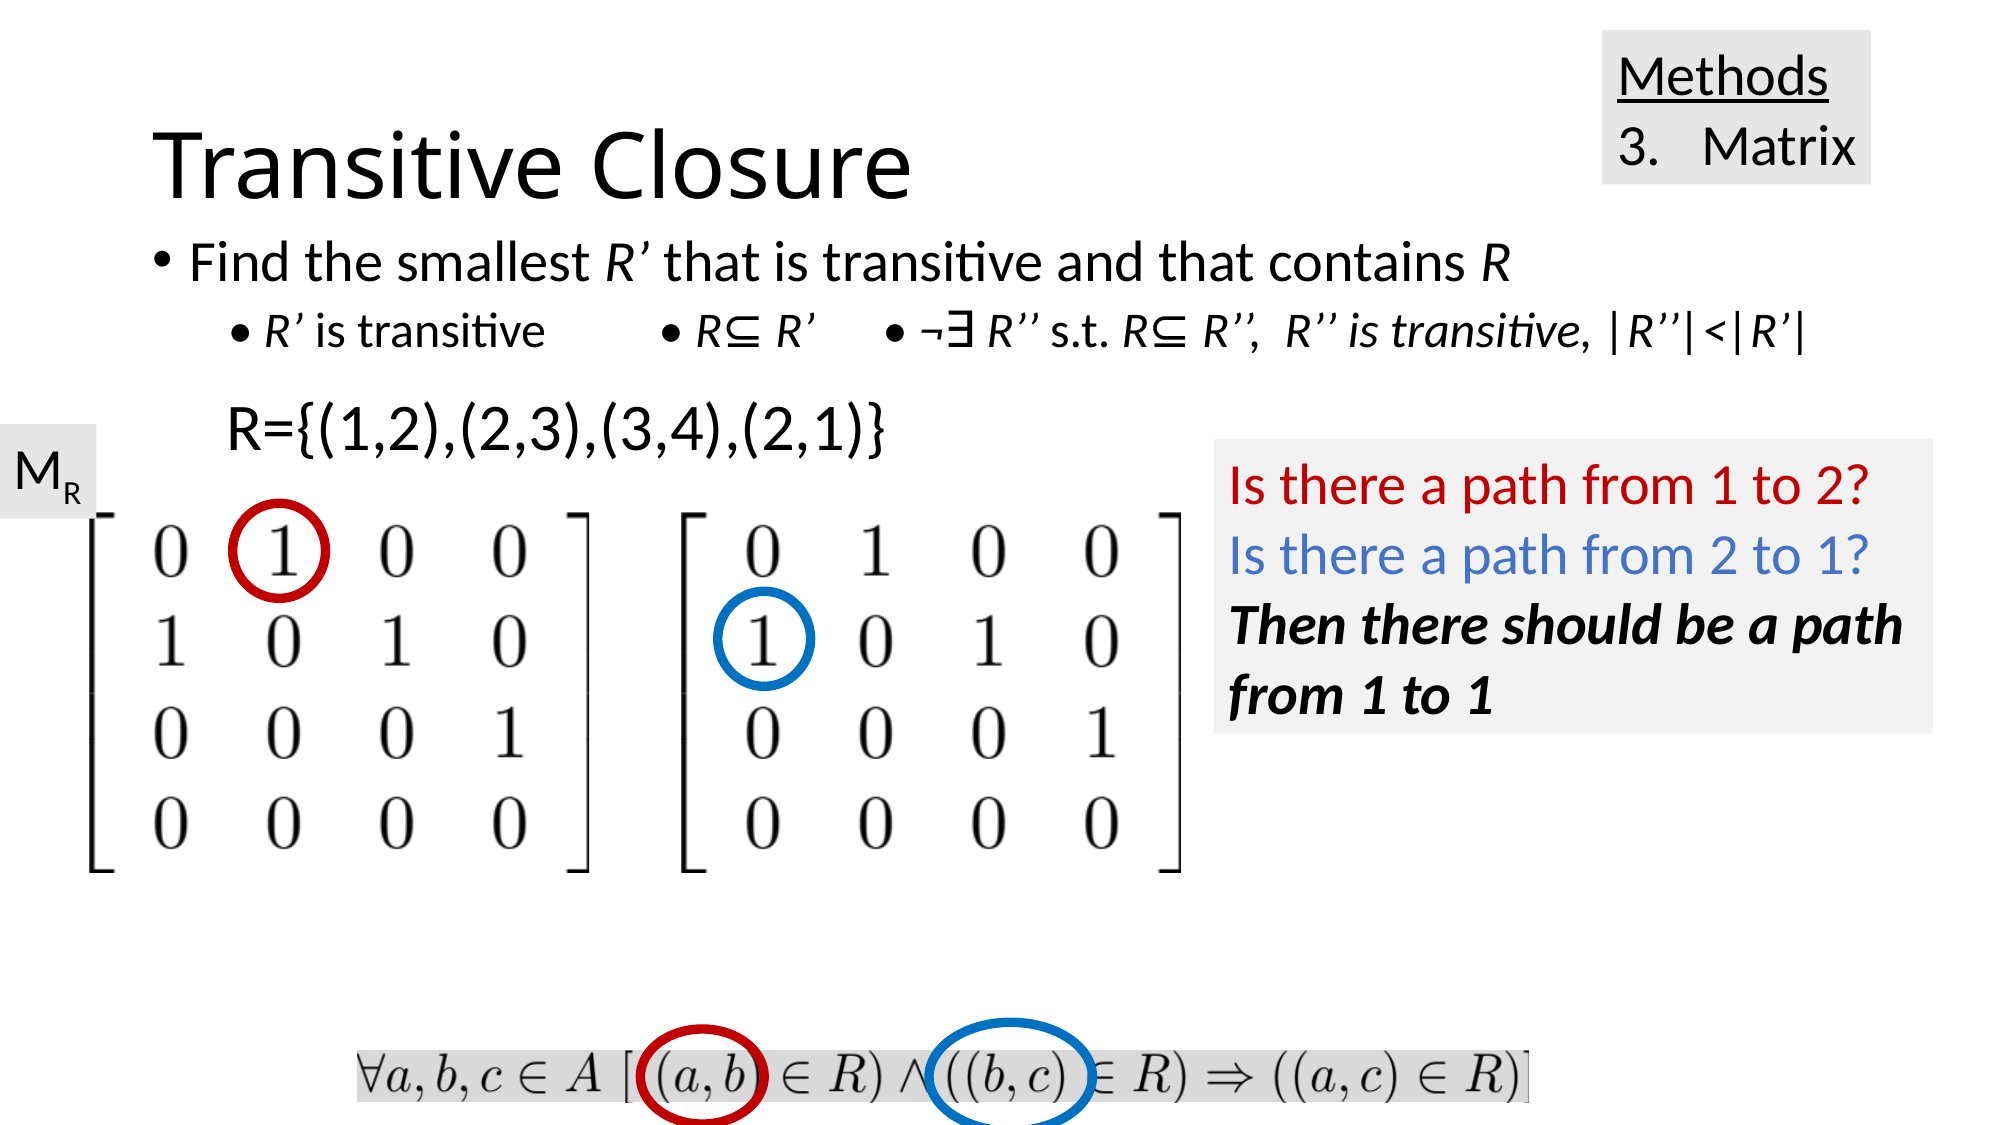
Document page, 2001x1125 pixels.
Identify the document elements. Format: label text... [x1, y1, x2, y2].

list Find the smallest R’ that is transitive and that contains R • R’ is transitive • R⊆ R’ • ¬∃ R’’ s.t. R⊆ R’’, R’’ is transitive, |R’’|<|R’| [137, 223, 1863, 938]
text_box [649, 1103, 756, 1125]
picture [89, 511, 590, 873]
text_box [650, 1027, 755, 1049]
text_box [937, 1103, 1084, 1125]
title Transitive Closure [137, 59, 1863, 223]
text_box MR [0, 424, 97, 519]
text_box R={(1,2),(2,3),(3,4),(2,1)} [211, 376, 1863, 471]
text_box [251, 502, 307, 511]
text_box [938, 1021, 1083, 1049]
text_box Methods 3. Matrix [1602, 29, 1872, 185]
text_box Is there a path from 1 to 2? Is there a path from 2 to 1? Then there should be a path from 1 to 1 [1213, 439, 1934, 734]
picture [356, 1049, 1529, 1103]
picture [680, 511, 1182, 873]
